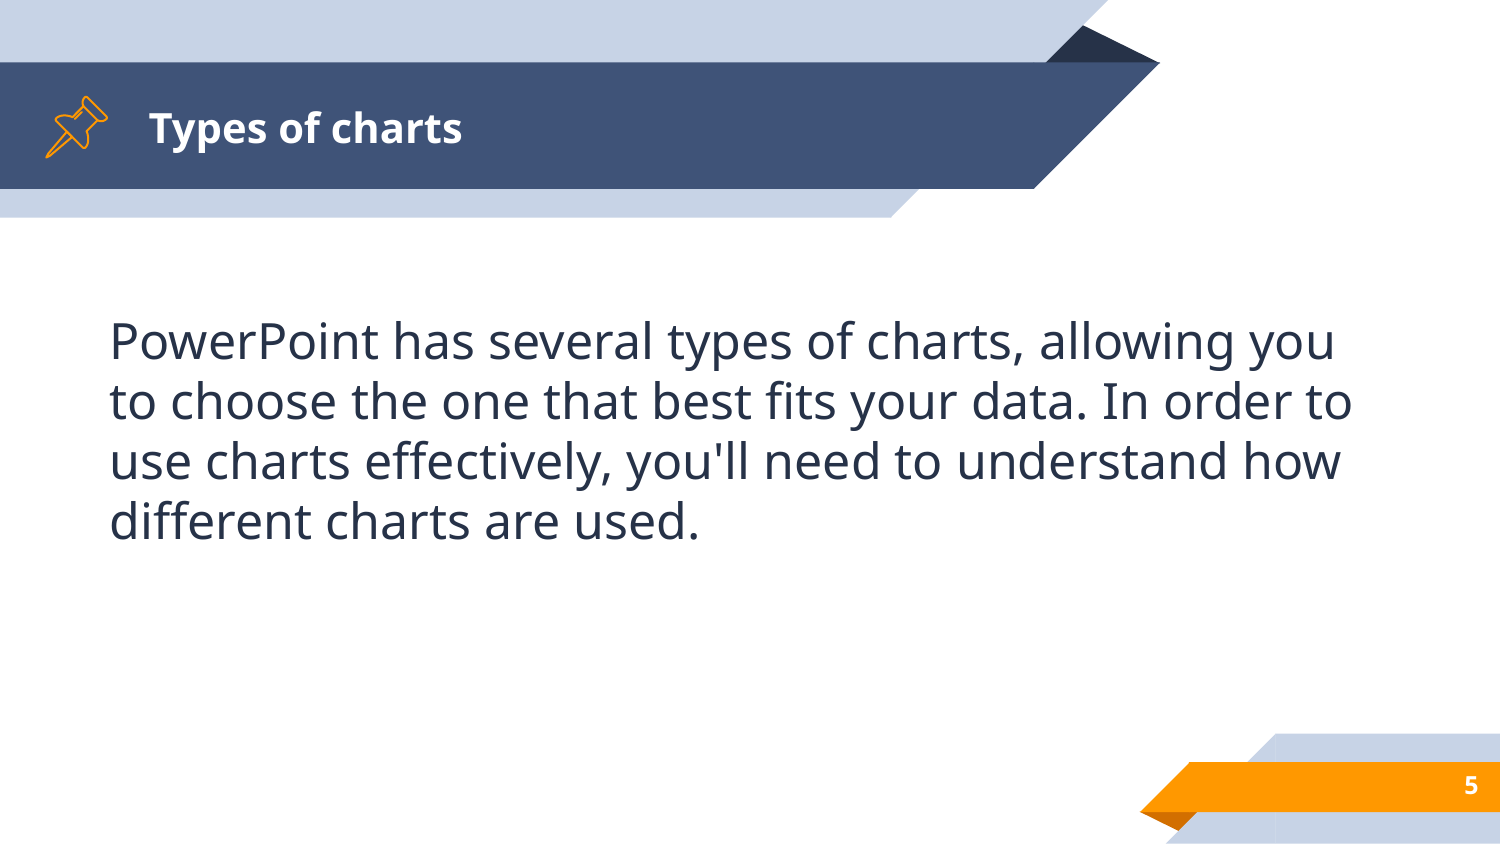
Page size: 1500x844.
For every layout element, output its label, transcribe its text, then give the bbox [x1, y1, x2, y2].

title Types of charts [133, 64, 1035, 190]
list PowerPoint has several types of charts, allowing you to choose the one that best fits your data. In order to use charts effectively, you'll need to understand how different charts are used. [81, 215, 1377, 643]
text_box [45, 96, 108, 158]
slide_number 5 [1249, 760, 1494, 813]
